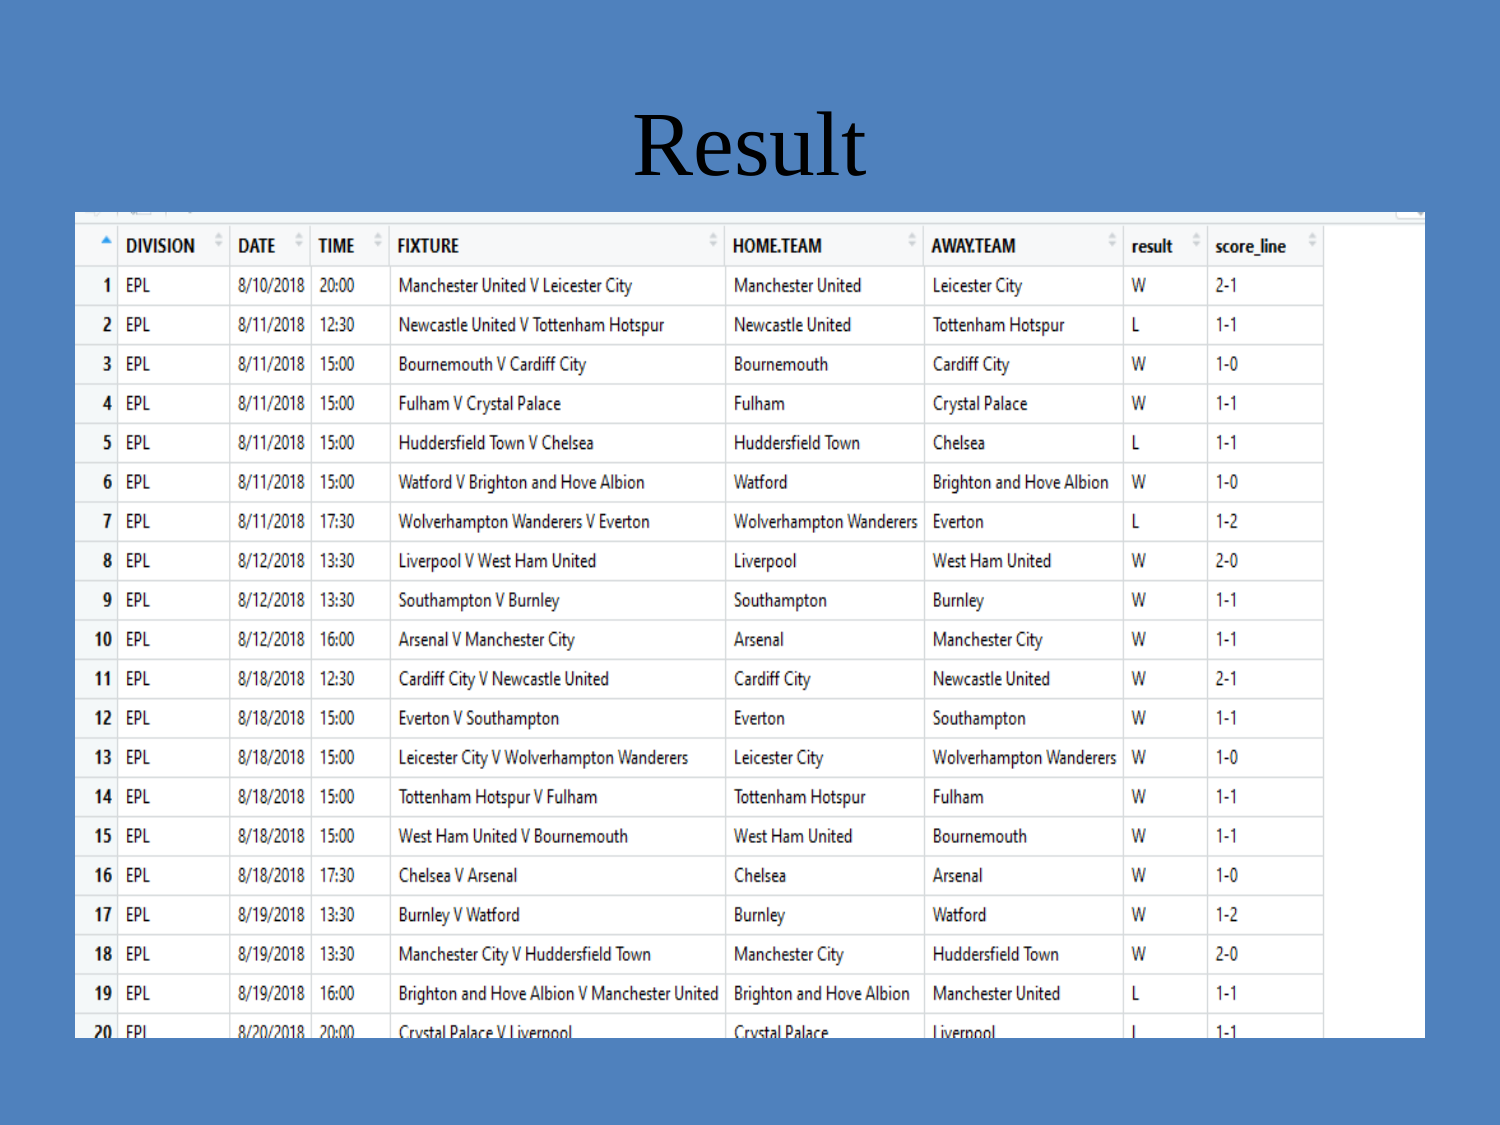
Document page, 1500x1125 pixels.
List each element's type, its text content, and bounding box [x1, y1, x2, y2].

title Result [75, 45, 1425, 211]
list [74, 212, 1426, 1038]
